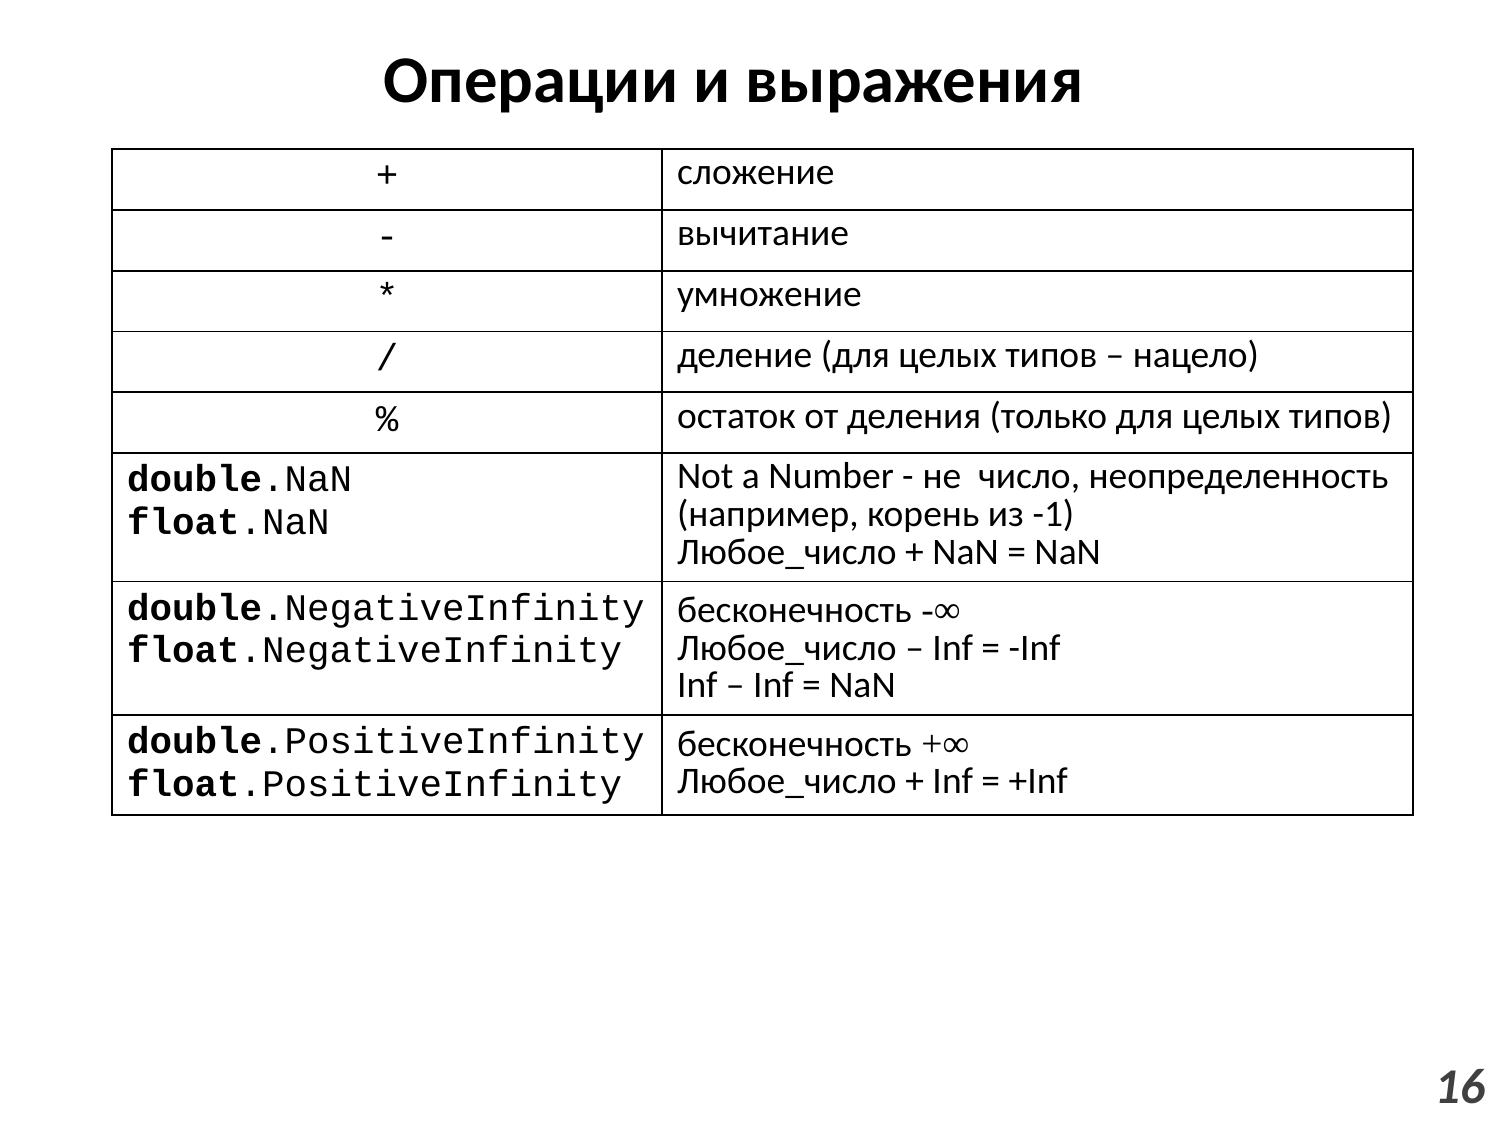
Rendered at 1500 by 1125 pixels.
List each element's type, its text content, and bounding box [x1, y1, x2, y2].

table_cell Not a Number - не число, неопределенность (например, корень из -1) Любое_число + NaN = NaN [663, 454, 1412, 581]
table_cell бесконечность +∞ Любое_число + Inf = +Inf [663, 716, 1412, 814]
table_cell % [113, 393, 661, 452]
table_cell - [113, 211, 661, 270]
table_cell деление (для целых типов – нацело) [663, 332, 1412, 391]
table_cell умножение [663, 272, 1412, 331]
table_cell остаток от деления (только для целых типов) [663, 393, 1412, 452]
table_cell double.NaN float.NaN [113, 454, 661, 581]
table_cell double.PositiveInfinity float.PositiveInfinity [113, 716, 661, 814]
table_cell / [113, 332, 661, 391]
title Операции и выражения [58, 0, 1409, 153]
table_cell double.NegativeInfinity float.NegativeInfinity [113, 582, 661, 714]
table_cell вычитание [663, 211, 1412, 270]
table_header сложение [663, 150, 1412, 209]
table_header + [113, 150, 661, 209]
table_cell бесконечность -∞ Любое_число – Inf = -Inf Inf – Inf = NaN [663, 582, 1412, 714]
slide_number 16 [1359, 1042, 1500, 1125]
table_cell * [113, 272, 661, 331]
